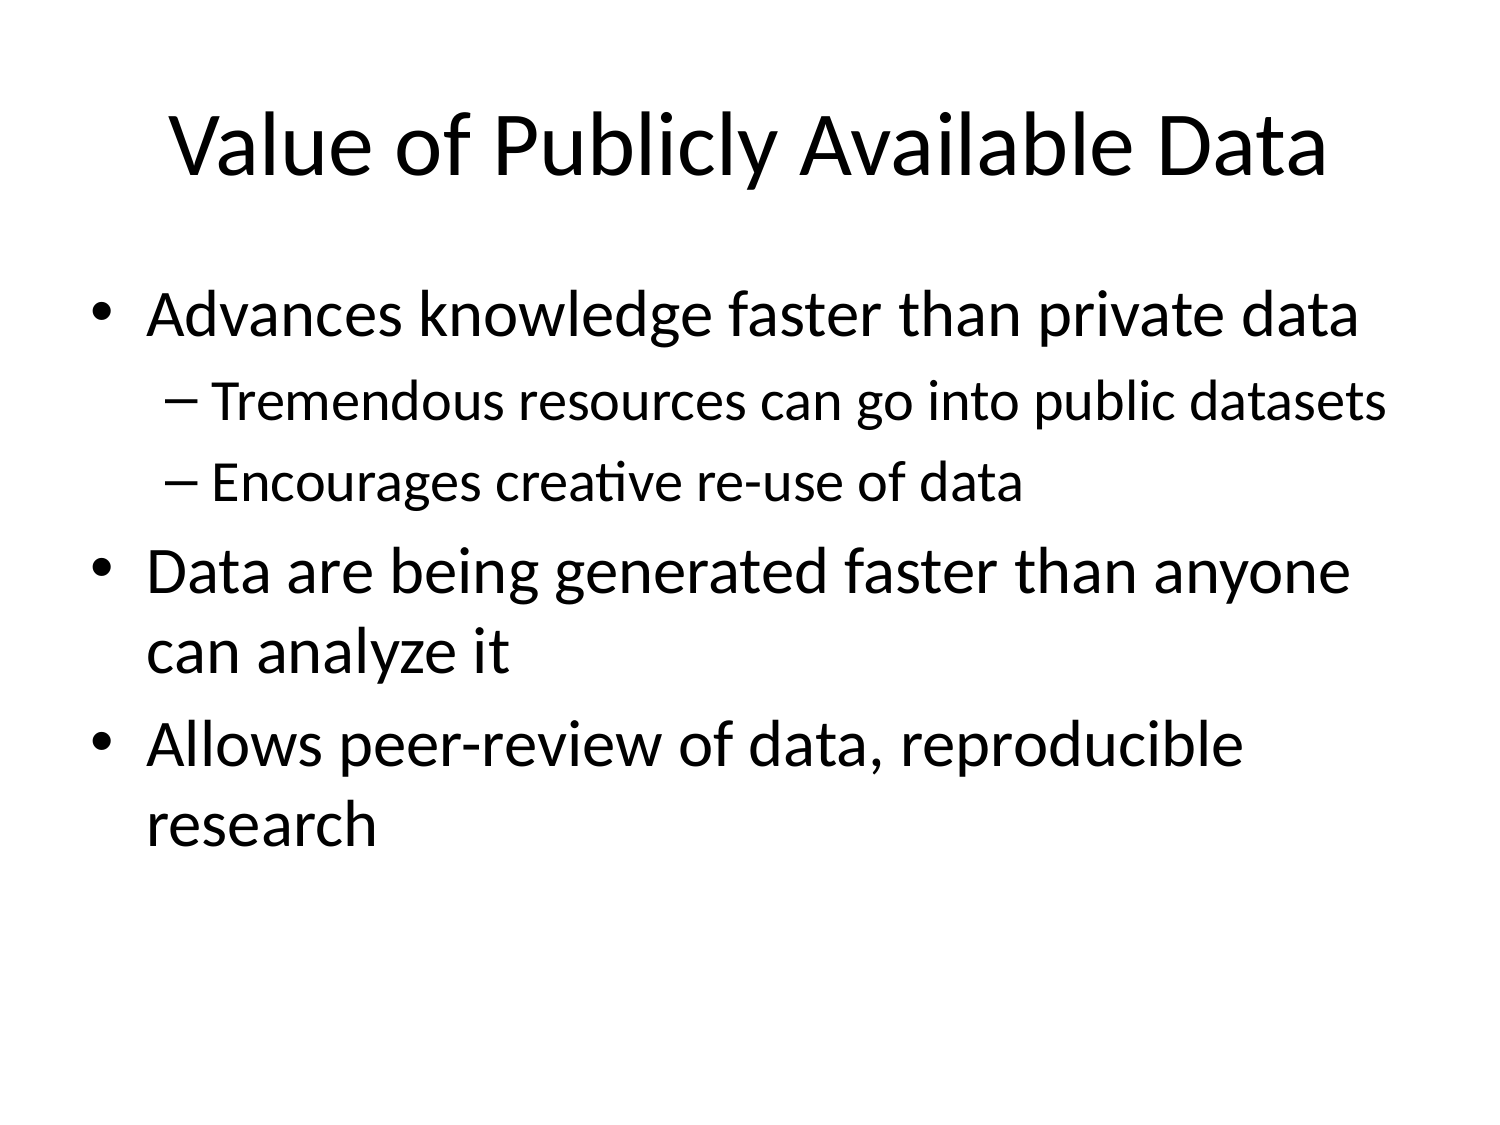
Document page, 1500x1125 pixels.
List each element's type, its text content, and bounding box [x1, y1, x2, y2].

title Value of Publicly Available Data [75, 45, 1425, 233]
list Advances knowledge faster than private data Tremendous resources can go into public datasets Encourages creative re-use of data Data are being generated faster than anyone can analyze it Allows peer-review of data, reproducible research [75, 262, 1425, 1005]
